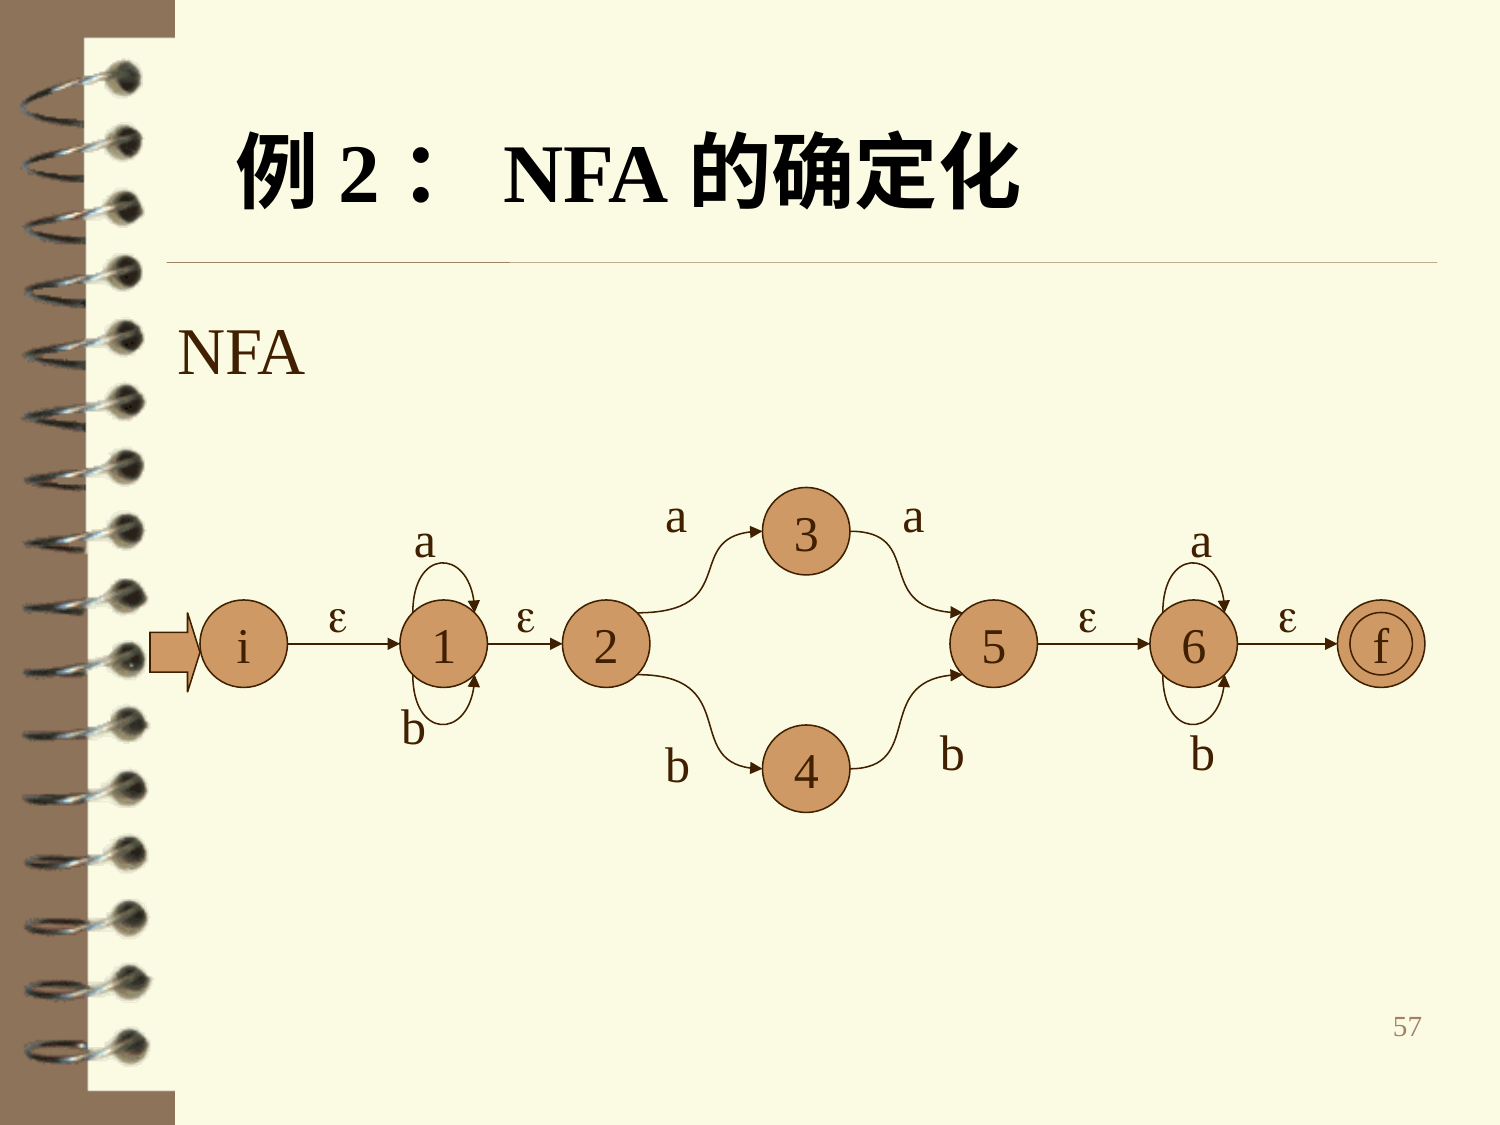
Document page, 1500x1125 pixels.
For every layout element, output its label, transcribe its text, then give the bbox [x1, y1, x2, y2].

slide_number 57 [1124, 999, 1438, 1076]
list NFA [162, 299, 1438, 976]
title 例2：NFA的确定化 [162, 74, 1438, 263]
text_box [150, 612, 194, 693]
picture [0, 0, 175, 1125]
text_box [199, 474, 1426, 813]
